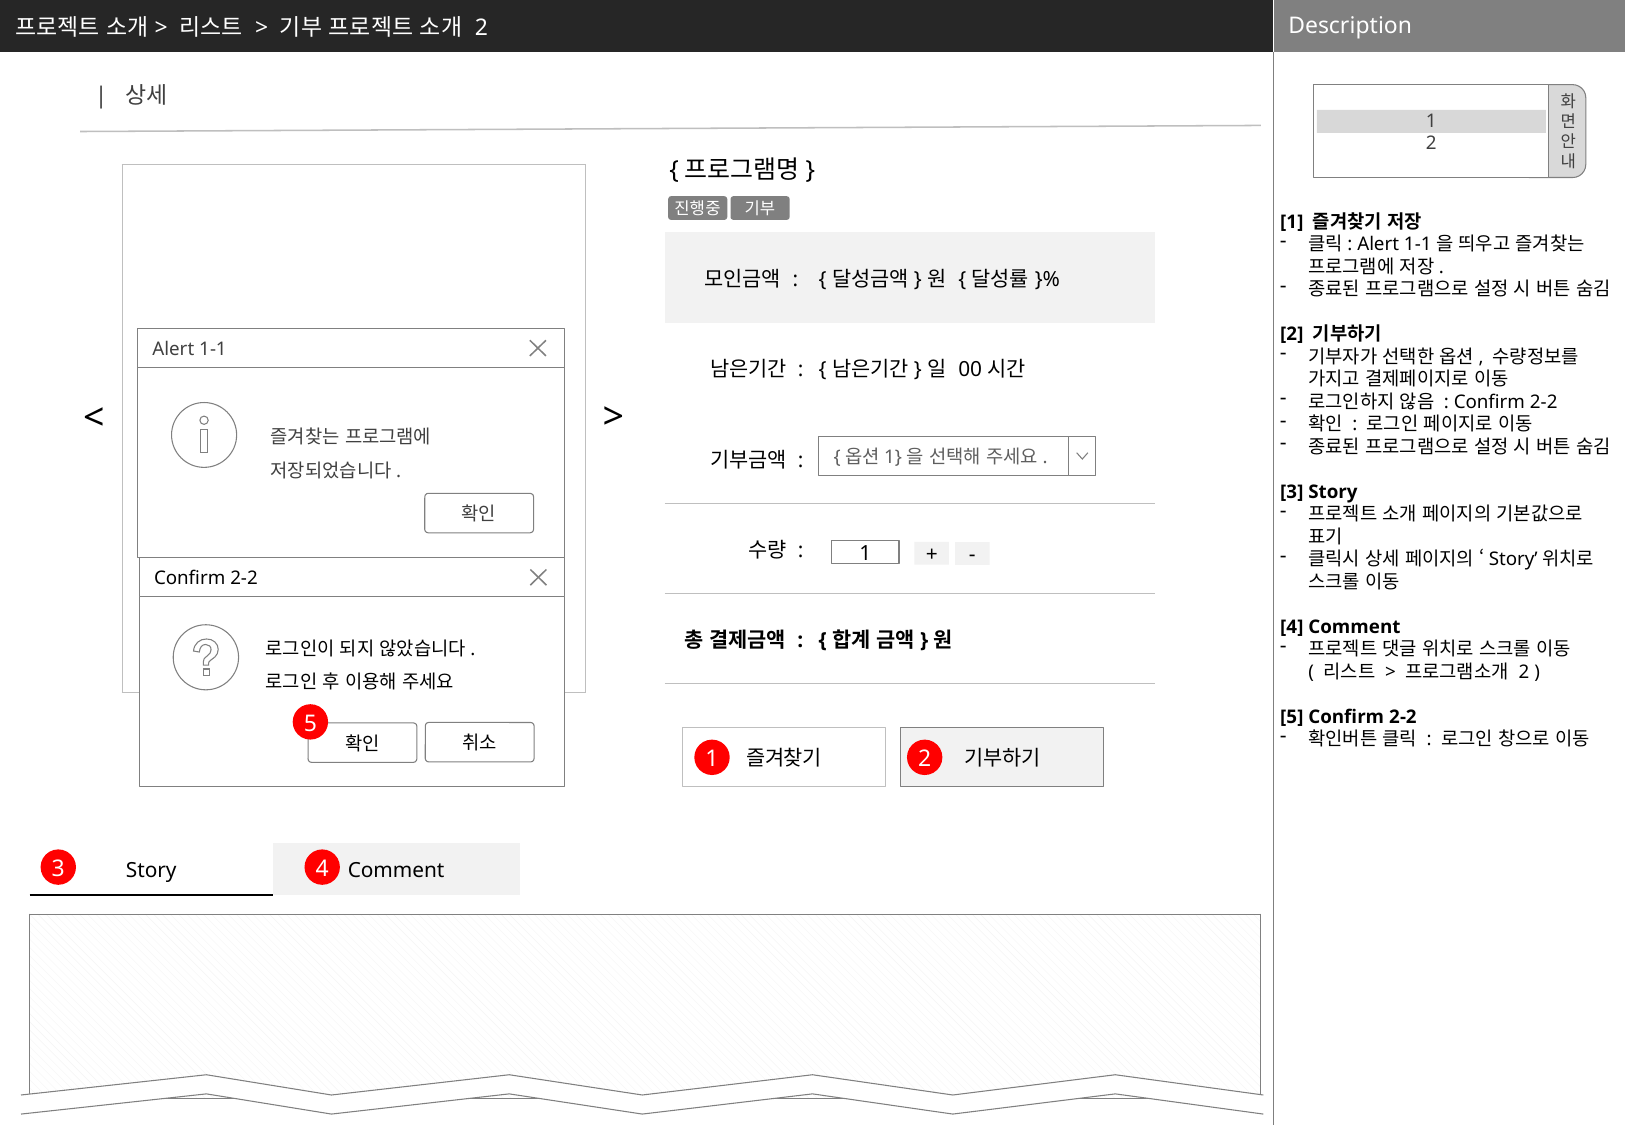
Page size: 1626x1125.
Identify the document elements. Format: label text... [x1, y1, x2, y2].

text_box | 상세 [80, 73, 436, 116]
table_cell {합계 금액}원 [818, 594, 1155, 683]
text_box 1 2 [1313, 84, 1549, 178]
text_box 1 [831, 540, 899, 564]
text_box [1] 즐겨찾기 저장 클릭: Alert 1-1을 띄우고 즐겨찾는 프로그램에 저장. 종료된 프로그램으로 설정 시 버튼 숨김 [2] 기부하기 기부자가 선택한 옵션, 수량정보를 가지고 결제페이지로 이동 로그인하지 않음 : Confirm 2-2 확인 : 로그인 페이지로 이동 종료된 프로그램으로 설정 시 버튼 숨김 [3] Story 프로젝트 소개 페이지의 기본값으로 표기 클릭시 상세 페이지의 ‘Story’위치로 스크롤 이동 [4] Comment 프로젝트 댓글 위치로 스크롤 이동 ( 리스트 > 프로그램소개 2 ) [5] Confirm 2-2 확인버튼 클릭 : 로그인 창으로 이동 [1272, 50, 1625, 1125]
text_box < [68, 385, 132, 445]
table_header 모인금액 : [665, 232, 818, 323]
table_header Story [30, 843, 273, 894]
text_box 프로젝트 소개> 리스트 > 기부 프로젝트 소개 2 [0, 0, 1238, 52]
text_box 1 [692, 737, 732, 778]
text_box 3 [38, 847, 79, 887]
text_box 진행중 [666, 194, 729, 222]
text_box - [955, 542, 990, 565]
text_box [818, 436, 1097, 477]
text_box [622, 472, 663, 1125]
table_cell 총 결제금액 : [668, 594, 818, 683]
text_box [138, 557, 567, 788]
text_box [1315, 108, 1548, 135]
table_cell 수량 : [668, 504, 818, 593]
text_box 화 면 안 내 [1522, 82, 1588, 180]
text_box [137, 328, 565, 557]
text_box 기부하기 [898, 726, 1106, 789]
text_box 2 [904, 737, 945, 778]
table_header [123, 165, 585, 692]
table_header [668, 915, 1260, 1094]
table_cell {남은기간}일 00시간 [818, 323, 1155, 413]
table_cell 남은기간 : [665, 323, 818, 413]
text_box 즐겨찾기 [680, 726, 888, 789]
text_box 4 [302, 847, 342, 887]
text_box {프로그램명} [654, 140, 1065, 192]
table_header Comment [273, 843, 520, 895]
text_box + [914, 541, 949, 565]
text_box > [588, 384, 669, 445]
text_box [79, 125, 1262, 132]
table_header {달성금액}원 {달성률}% [818, 232, 1155, 323]
table_header [30, 915, 617, 1094]
table_cell [818, 413, 1155, 503]
table_cell 기부금액 : [665, 413, 818, 503]
table_cell [818, 504, 1155, 593]
text_box 기부 [728, 194, 792, 222]
